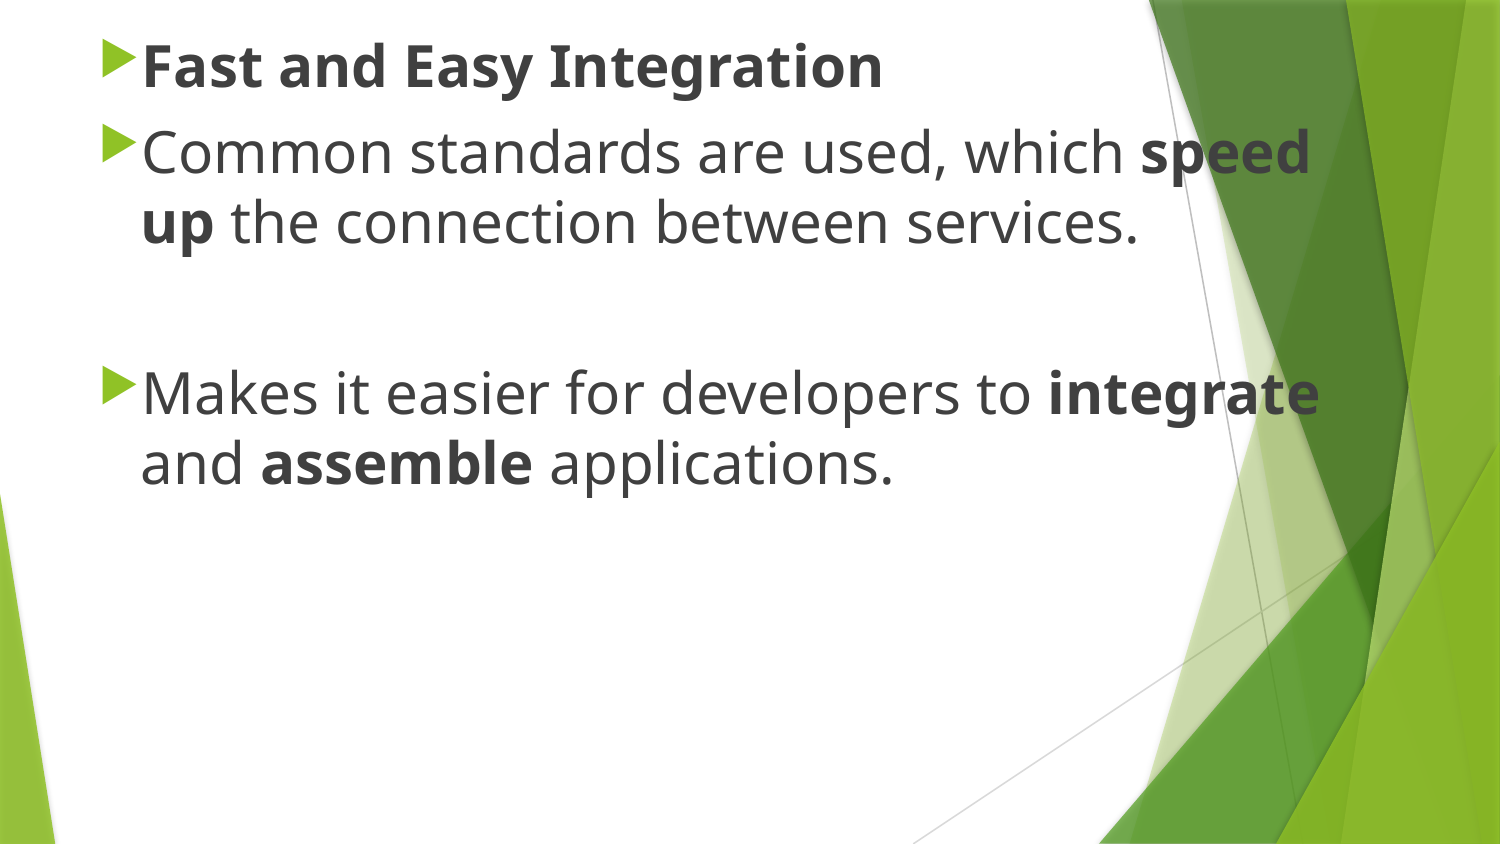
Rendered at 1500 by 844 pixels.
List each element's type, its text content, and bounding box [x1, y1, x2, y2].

list Fast and Easy Integration Common standards are used, which speed up the connection between services. Makes it easier for developers to integrate and assemble applications. [83, 21, 1379, 744]
